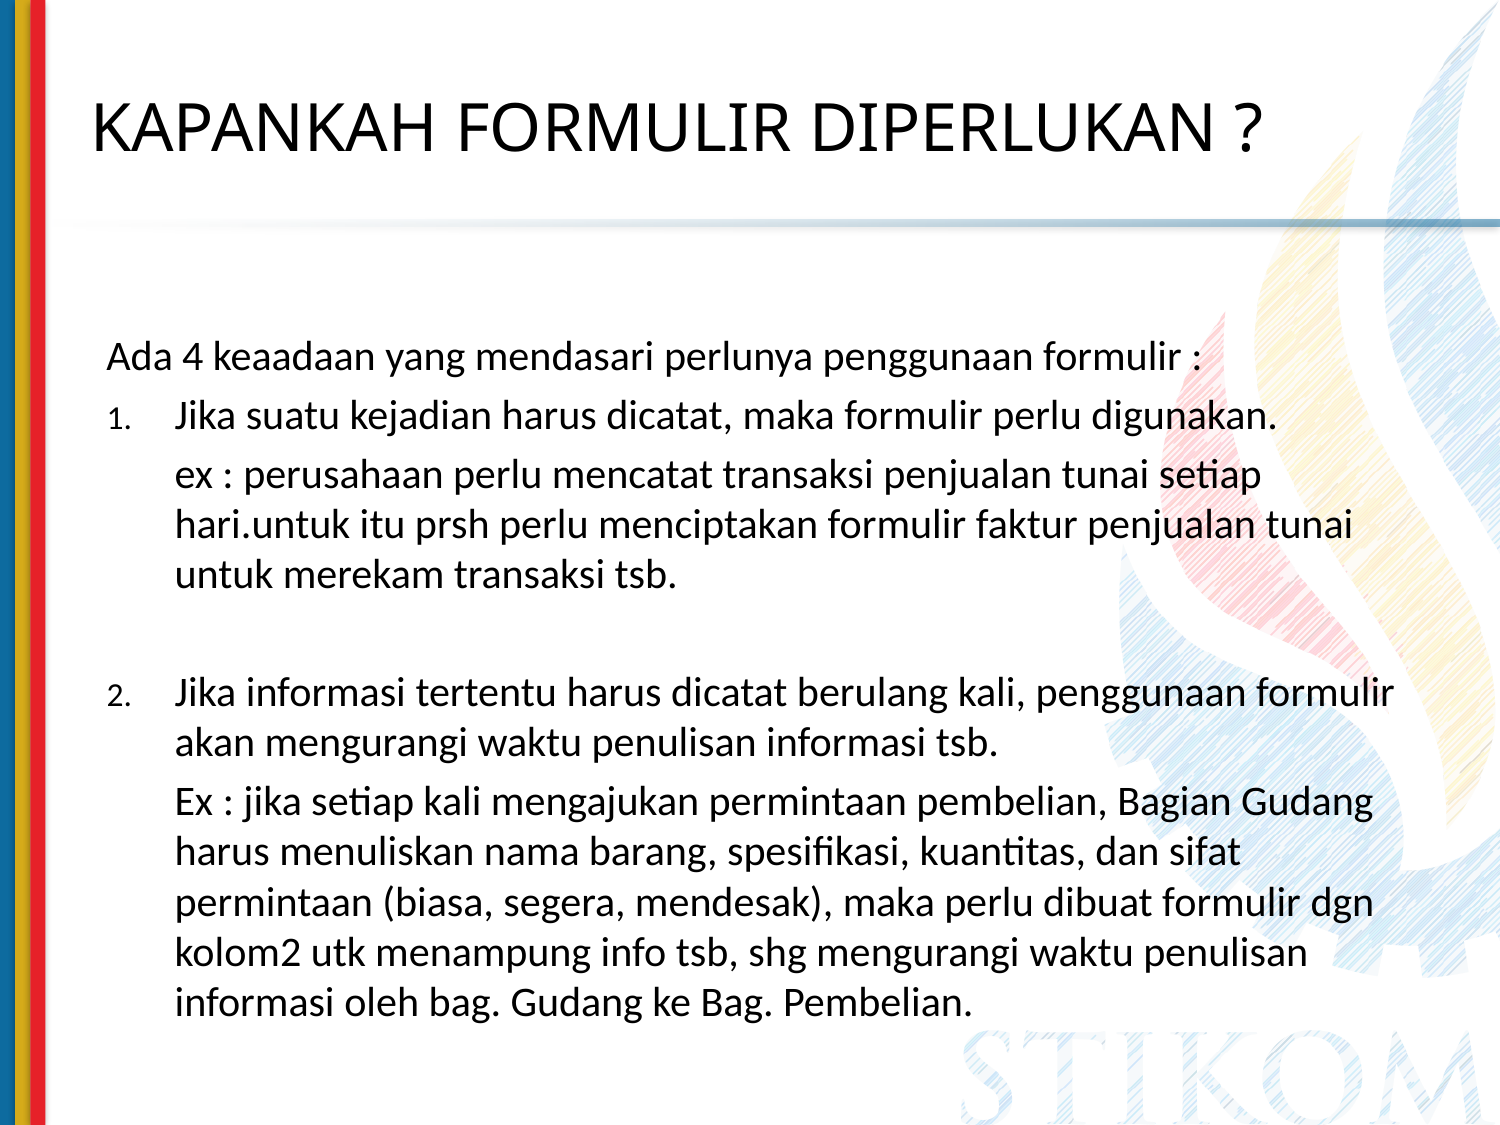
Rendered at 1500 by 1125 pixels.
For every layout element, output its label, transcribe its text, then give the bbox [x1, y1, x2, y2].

list Ada 4 keaadaan yang mendasari perlunya penggunaan formulir : Jika suatu kejadian harus dicatat, maka formulir perlu digunakan. ex : perusahaan perlu mencatat transaksi penjualan tunai setiap hari.untuk itu prsh perlu menciptakan formulir faktur penjualan tunai untuk merekam transaksi tsb. Jika informasi tertentu harus dicatat berulang kali, penggunaan formulir akan mengurangi waktu penulisan informasi tsb. Ex : jika setiap kali mengajukan permintaan pembelian, Bagian Gudang harus menuliskan nama barang, spesifikasi, kuantitas, dan sifat permintaan (biasa, segera, mendesak), maka perlu dibuat formulir dgn kolom2 utk menampung info tsb, shg mengurangi waktu penulisan informasi oleh bag. Gudang ke Bag. Pembelian. [75, 262, 1425, 1048]
title KAPANKAH FORMULIR DIPERLUKAN ? [75, 30, 1425, 219]
